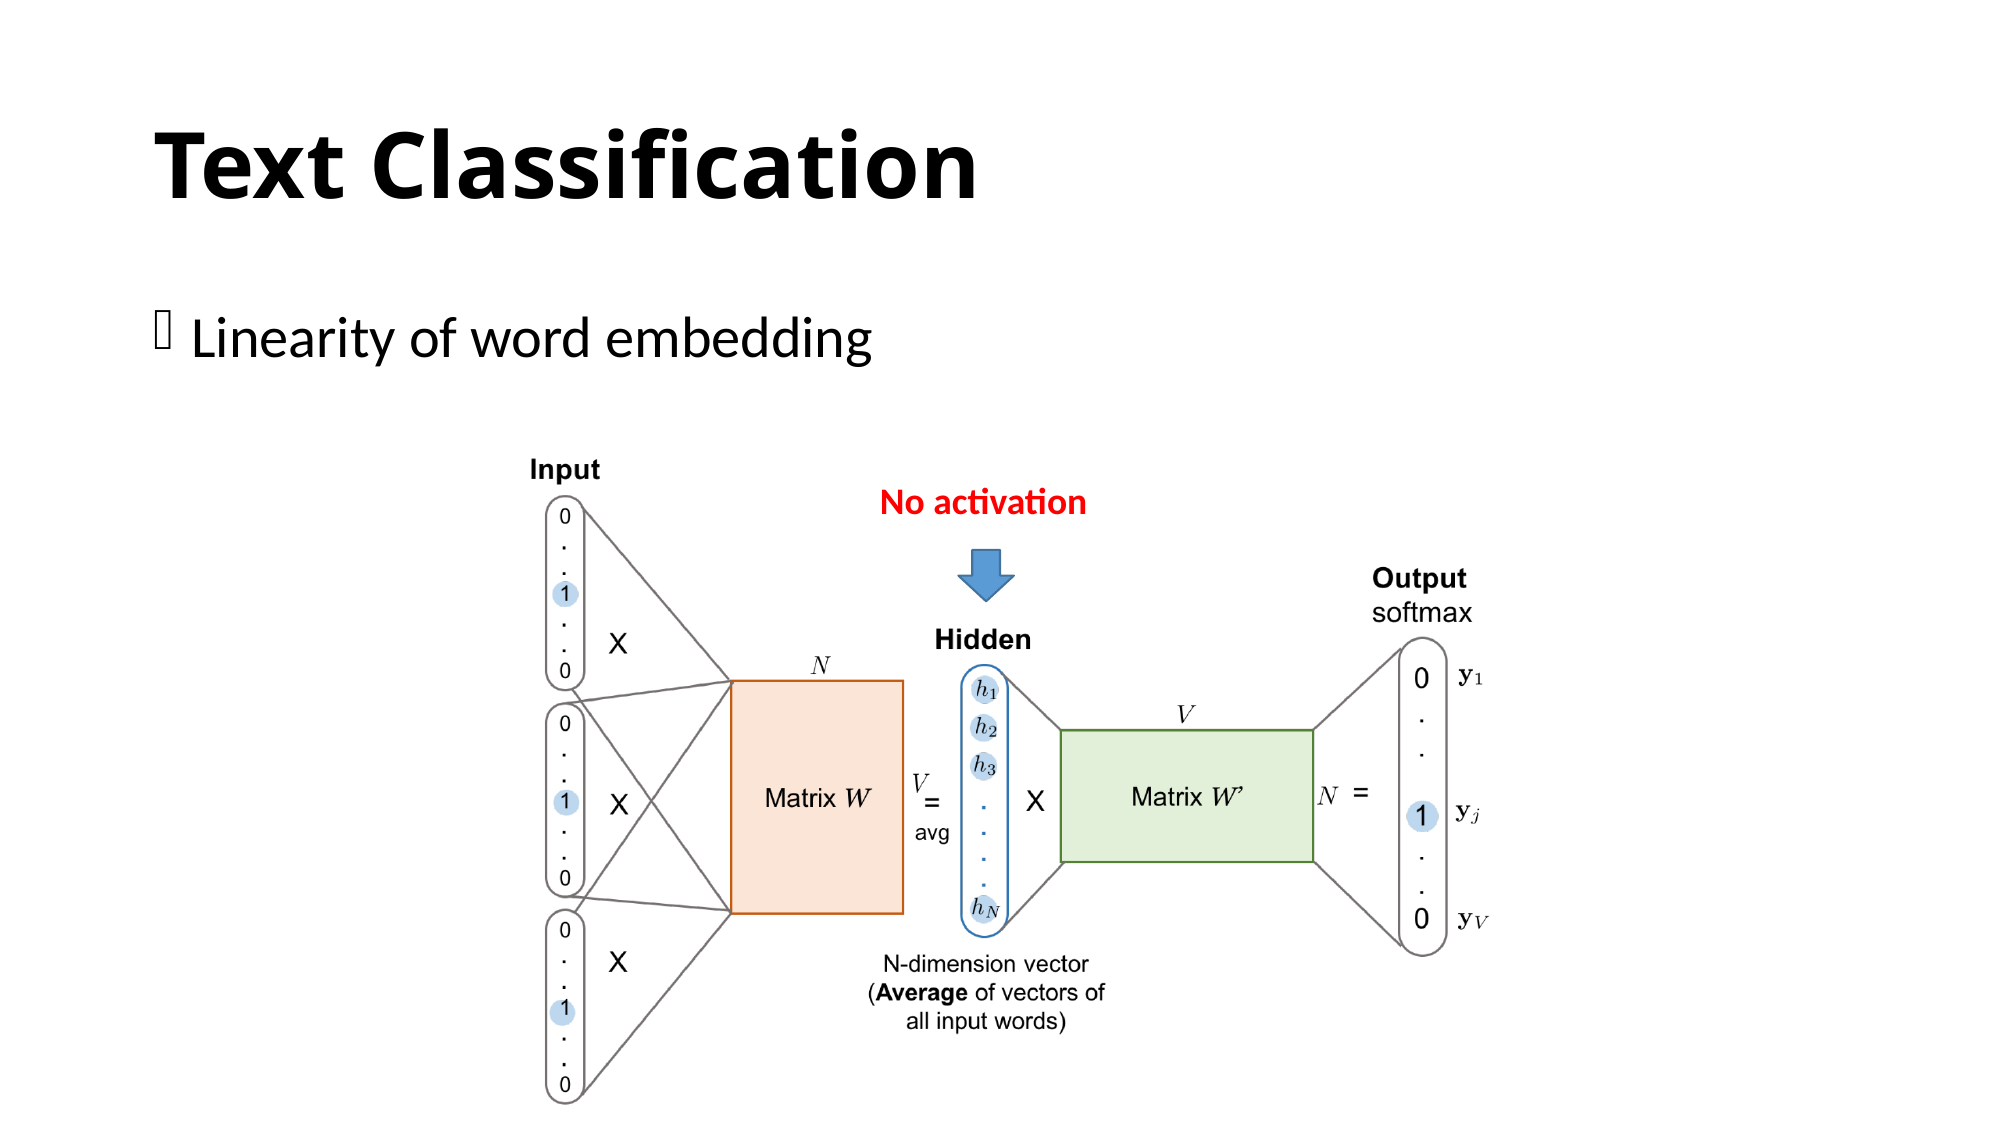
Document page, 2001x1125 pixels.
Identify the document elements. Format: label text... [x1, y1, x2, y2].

picture [512, 442, 1490, 1110]
title Text Classification [138, 60, 1864, 278]
list Linearity of word embedding [138, 299, 1864, 1014]
